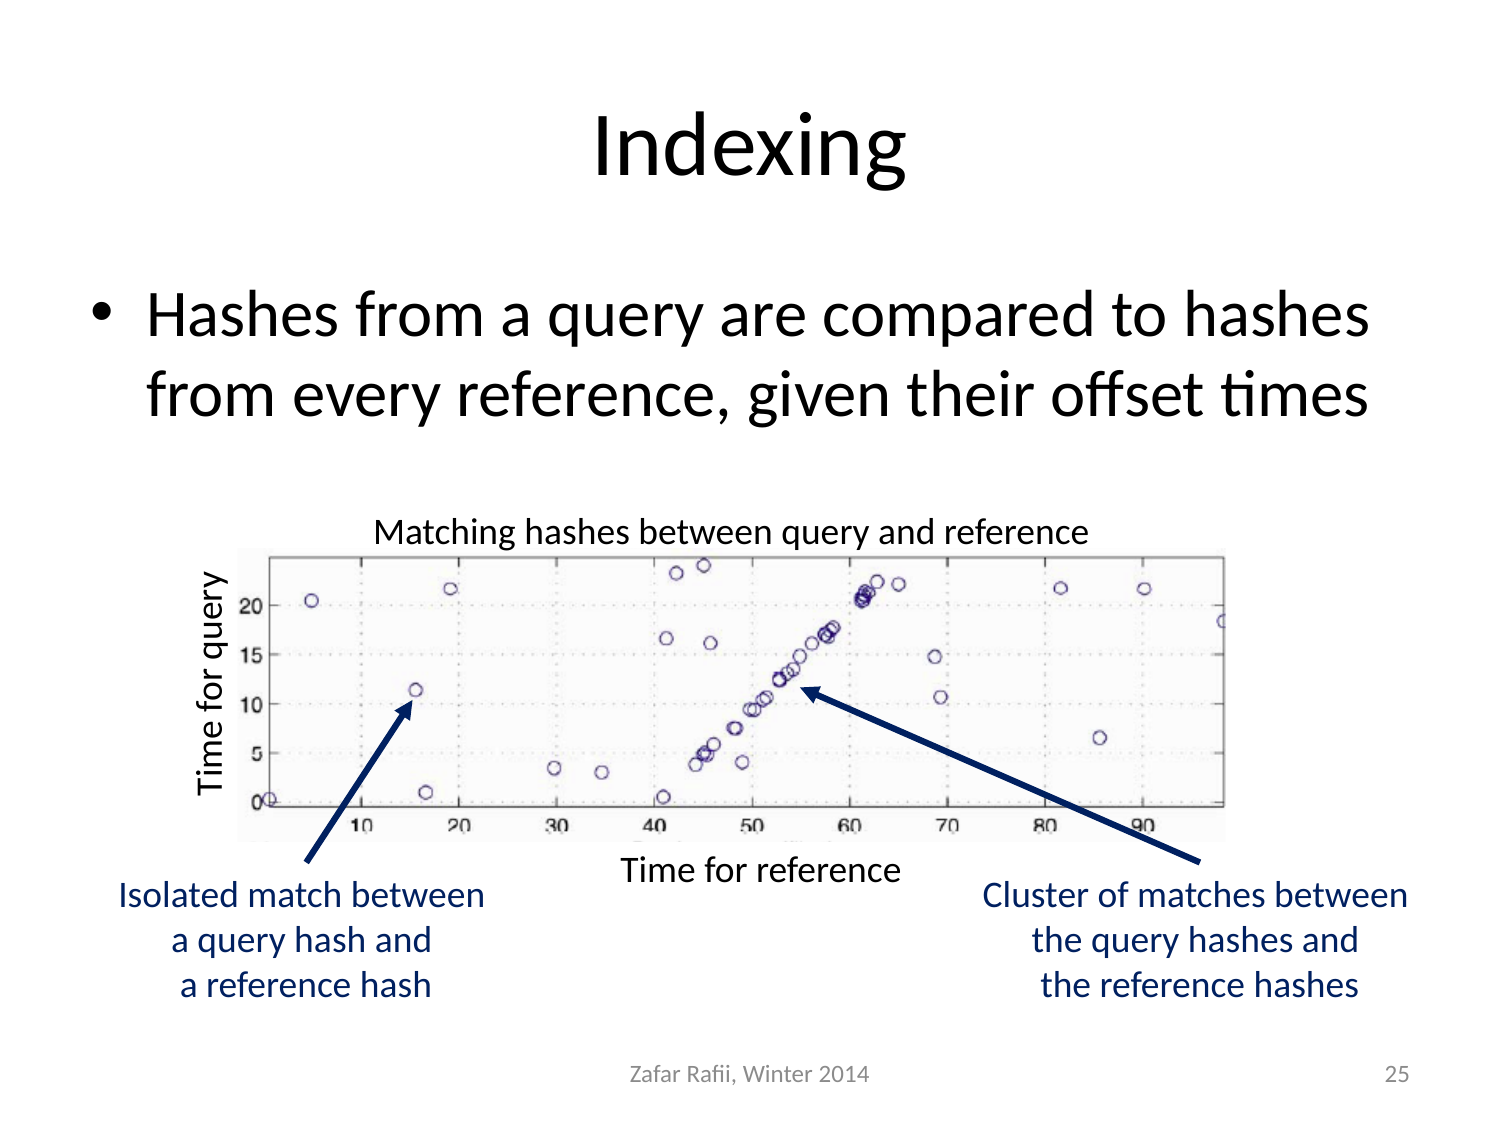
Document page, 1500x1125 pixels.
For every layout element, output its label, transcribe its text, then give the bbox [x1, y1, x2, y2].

title Indexing [75, 45, 1425, 233]
text_box Time for reference [605, 850, 917, 898]
list Hashes from a query are compared to hashes from every reference, given their offset times [75, 262, 1425, 1005]
text_box Isolated match between a query hash and a reference hash [99, 862, 513, 1013]
text_box Time for query [176, 556, 232, 812]
text_box Matching hashes between query and reference [358, 499, 1106, 546]
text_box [305, 699, 413, 863]
text_box Cluster of matches between the query hashes and the reference hashes [962, 862, 1438, 1013]
footer Zafar Rafii, Winter 2014 [512, 1042, 988, 1103]
slide_number 25 [1074, 1042, 1425, 1103]
picture [237, 547, 1227, 842]
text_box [799, 687, 1201, 863]
